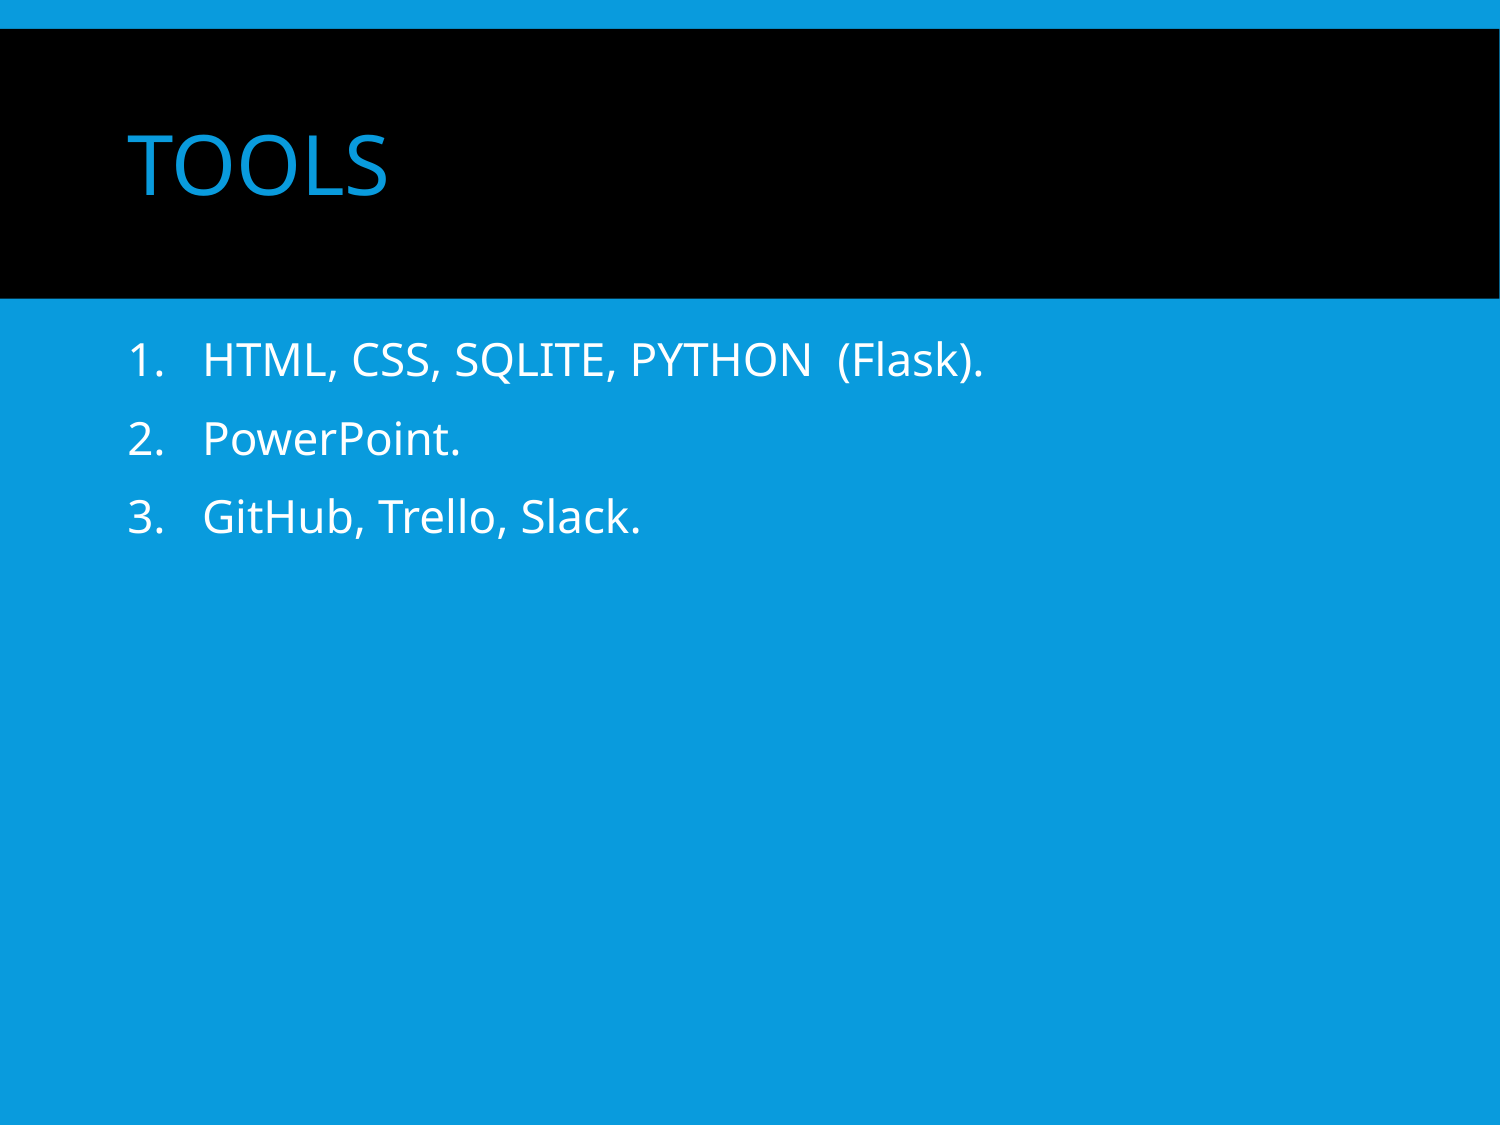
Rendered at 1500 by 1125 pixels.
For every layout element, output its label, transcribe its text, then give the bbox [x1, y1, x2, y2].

text_box tools [112, 46, 1388, 294]
text_box HTML, CSS, SQLITE, PYTHON (Flask). PowerPoint. GitHub, Trello, Slack. [112, 329, 1388, 1020]
